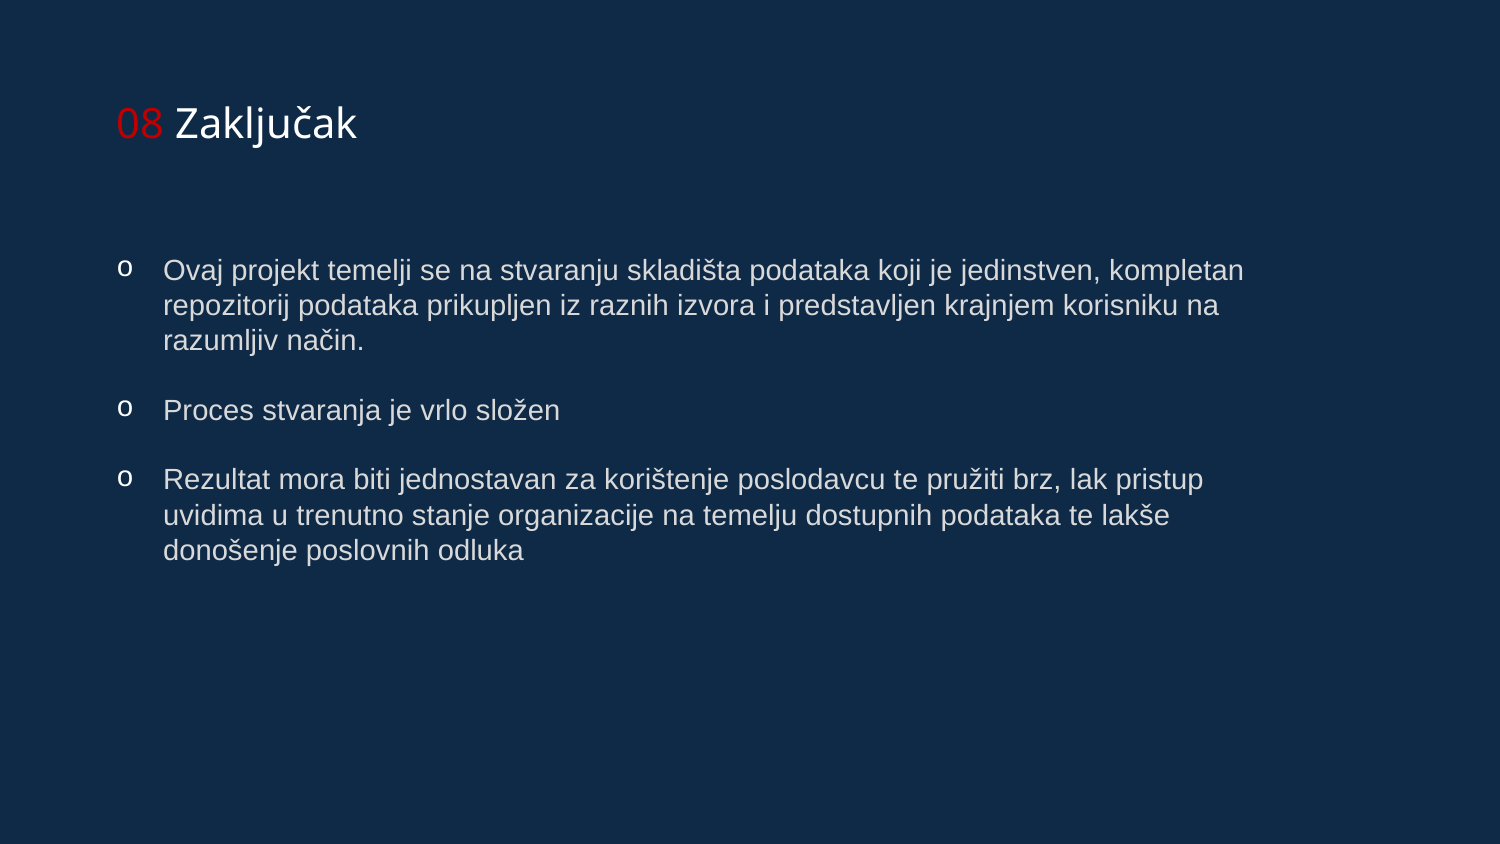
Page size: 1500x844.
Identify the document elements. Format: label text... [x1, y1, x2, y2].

text_box Ovaj projekt temelji se na stvaranju skladišta podataka koji je jedinstven, kompletan repozitorij podataka prikupljen iz raznih izvora i predstavljen krajnjem korisniku na razumljiv način. Proces stvaranja je vrlo složen Rezultat mora biti jednostavan za korištenje poslodavcu te pružiti brz, lak pristup uvidima u trenutno stanje organizacije na temelju dostupnih podataka te lakše donošenje poslovnih odluka [101, 243, 1304, 611]
title 08 Zaključak [101, 67, 878, 163]
